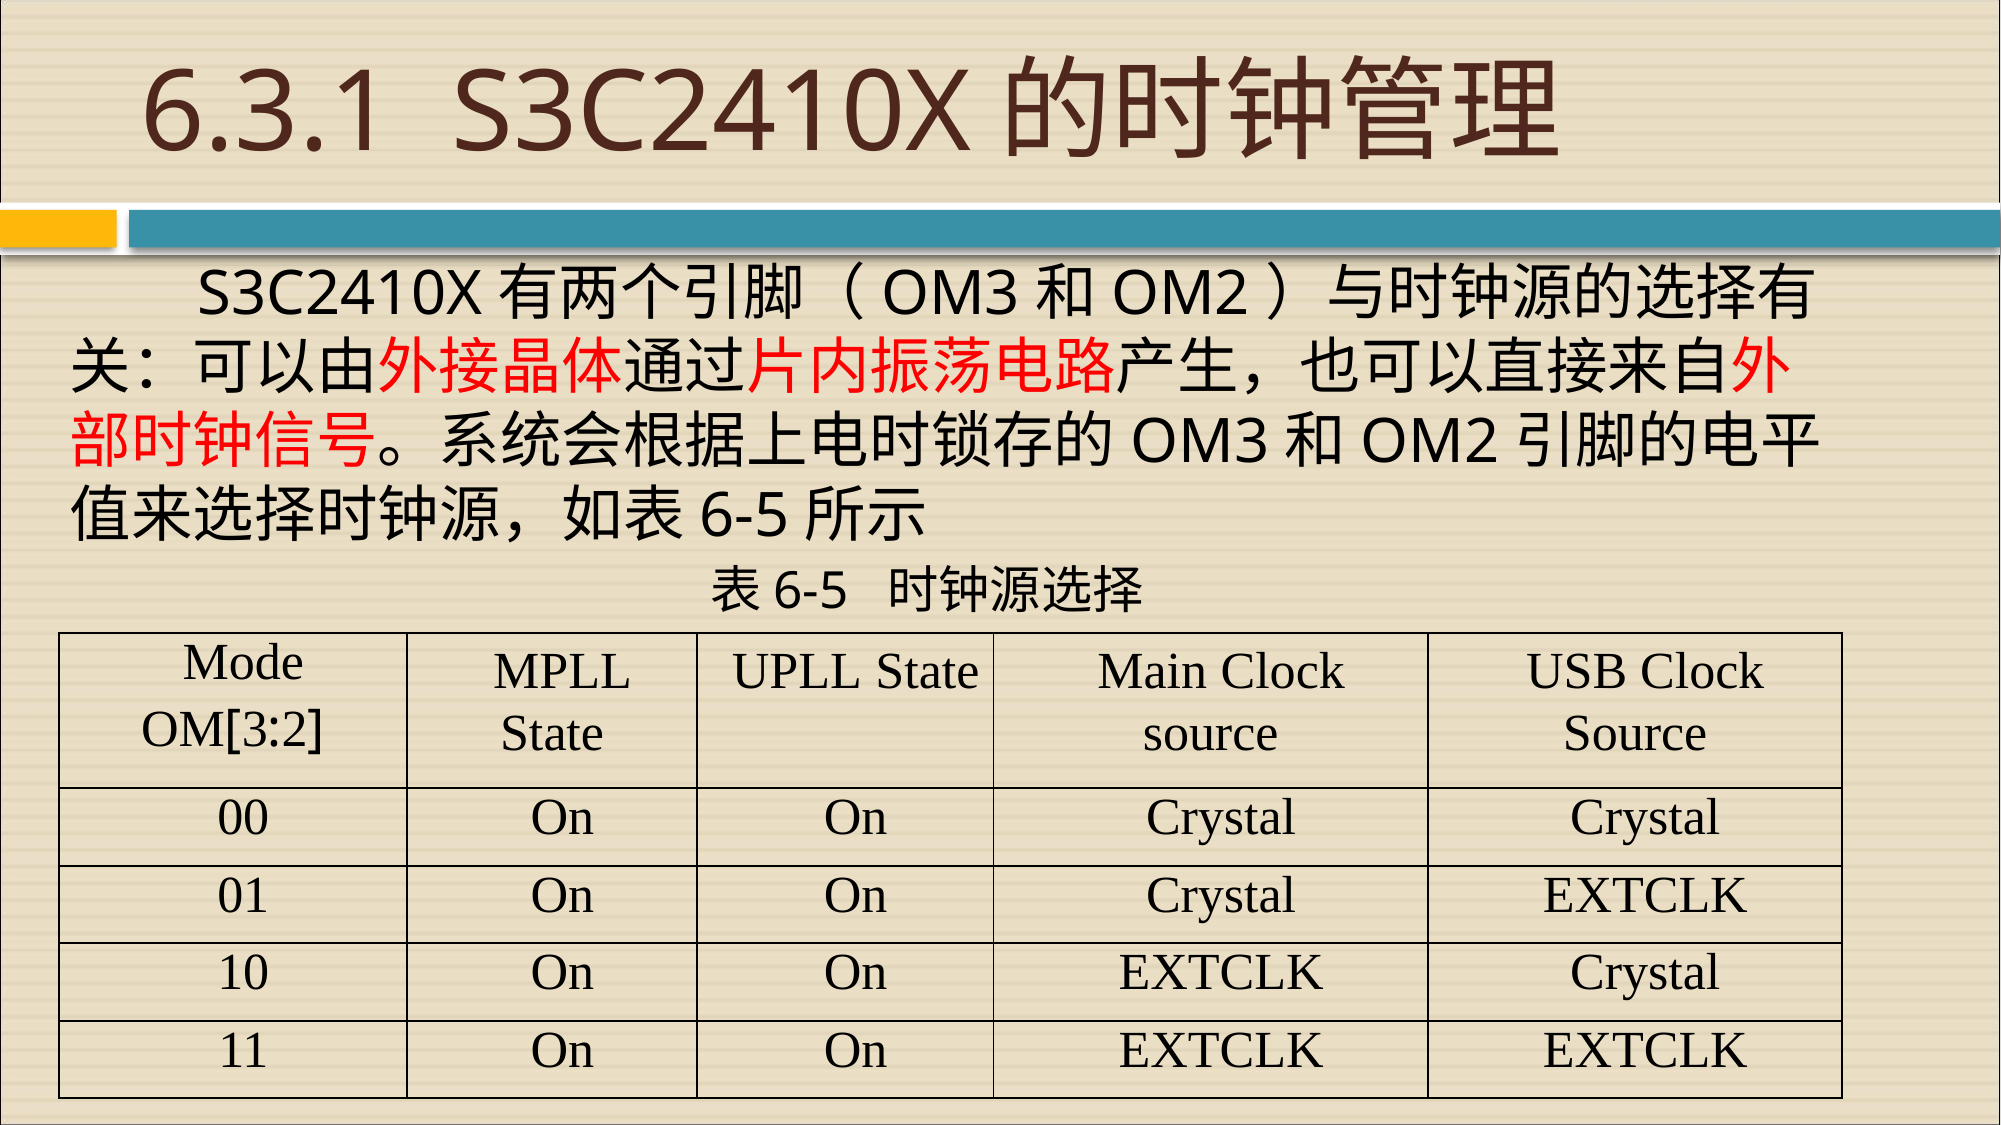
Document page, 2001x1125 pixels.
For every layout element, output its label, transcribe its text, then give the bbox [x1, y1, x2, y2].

table_cell On [698, 867, 993, 942]
table_cell Crystal [994, 867, 1427, 942]
table_cell 01 [60, 867, 406, 942]
table_header Mode OM[3:2] [60, 634, 406, 787]
table_header MPLL State [408, 634, 696, 787]
table_header UPLL State [698, 634, 993, 787]
table_cell Crystal [994, 789, 1427, 865]
table_cell On [408, 944, 696, 1020]
table_cell 10 [60, 944, 406, 1020]
table_cell EXTCLK [1429, 1022, 1841, 1097]
text_box 表6-5 时钟源选择 [695, 549, 1159, 627]
picture [0, 0, 2001, 1125]
table_header USB Clock Source [1429, 634, 1841, 787]
table_cell EXTCLK [994, 944, 1427, 1020]
table_cell On [408, 789, 696, 865]
table_cell On [698, 944, 993, 1020]
table_cell On [698, 1022, 993, 1097]
table_cell On [408, 1022, 696, 1097]
table_cell EXTCLK [994, 1022, 1427, 1097]
table_header Main Clock source [994, 634, 1427, 787]
table_cell On [698, 789, 993, 865]
table_cell 11 [60, 1022, 406, 1097]
table_cell On [408, 867, 696, 942]
table_cell Crystal [1429, 944, 1841, 1020]
text_box 6.3.1 S3C2410X的时钟管理 [125, 30, 1910, 231]
list S3C2410X有两个引脚（OM3和OM2）与时钟源的选择有关：可以由外接晶体通过片内振荡电路产生，也可以直接来自外部时钟信号。系统会根据上电时锁存的OM3和OM2引脚的电平值来选择时钟源，如表6-5所示 [54, 245, 1839, 551]
table_cell Crystal [1429, 789, 1841, 865]
table_cell 00 [60, 789, 406, 865]
table_cell EXTCLK [1429, 867, 1841, 942]
